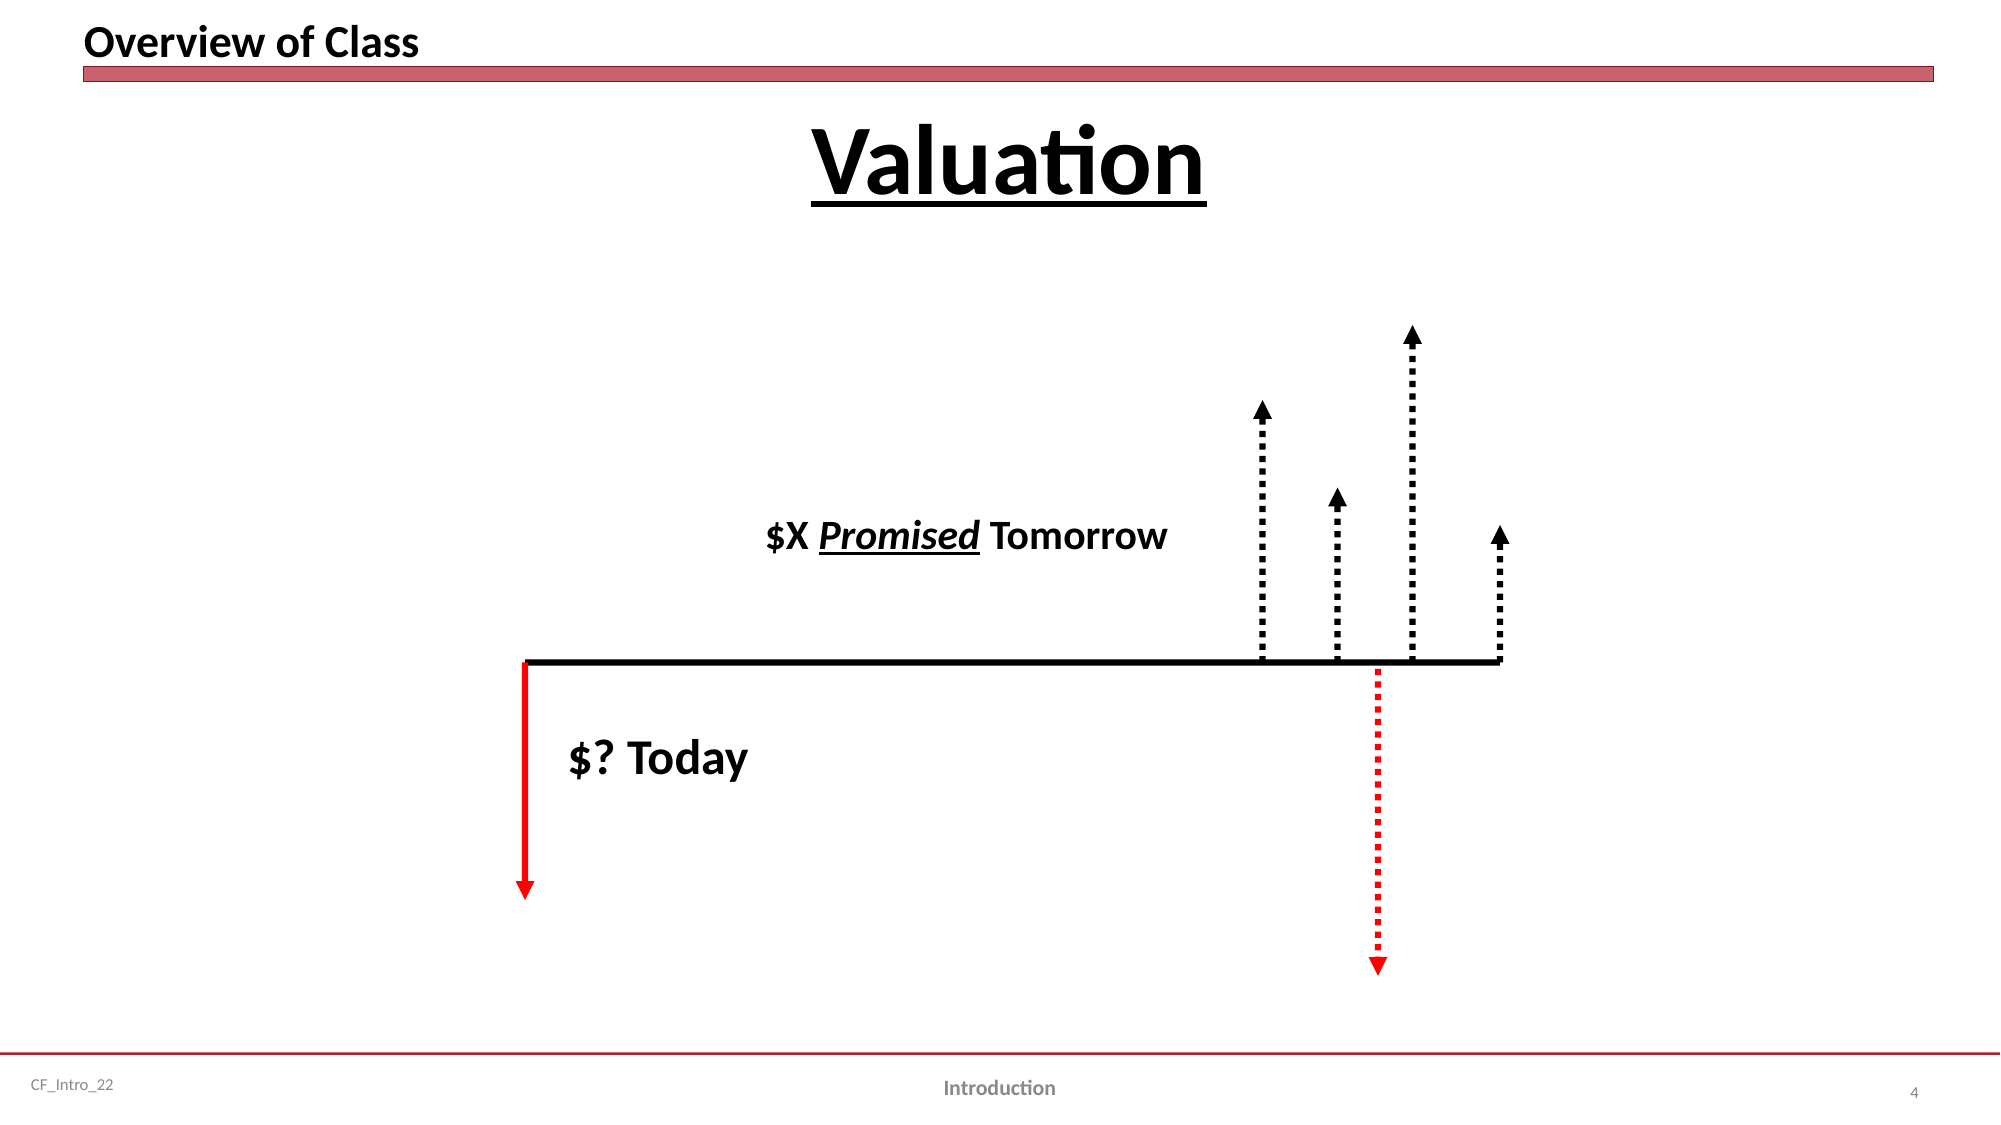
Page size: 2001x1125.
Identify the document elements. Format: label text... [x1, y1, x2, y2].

text_box $X Promised Tomorrow [750, 500, 1300, 565]
text_box [1331, 487, 1344, 501]
text_box $? Today [541, 717, 764, 792]
text_box [1493, 525, 1507, 539]
text_box [1406, 324, 1419, 338]
slide_number 4 [1834, 1061, 1934, 1122]
title Overview of Class [83, 6, 1935, 67]
text_box [518, 662, 532, 901]
text_box [1371, 961, 1385, 976]
text_box [1256, 399, 1269, 415]
list Valuation [83, 87, 1934, 1041]
footer Introduction [683, 1056, 1317, 1117]
